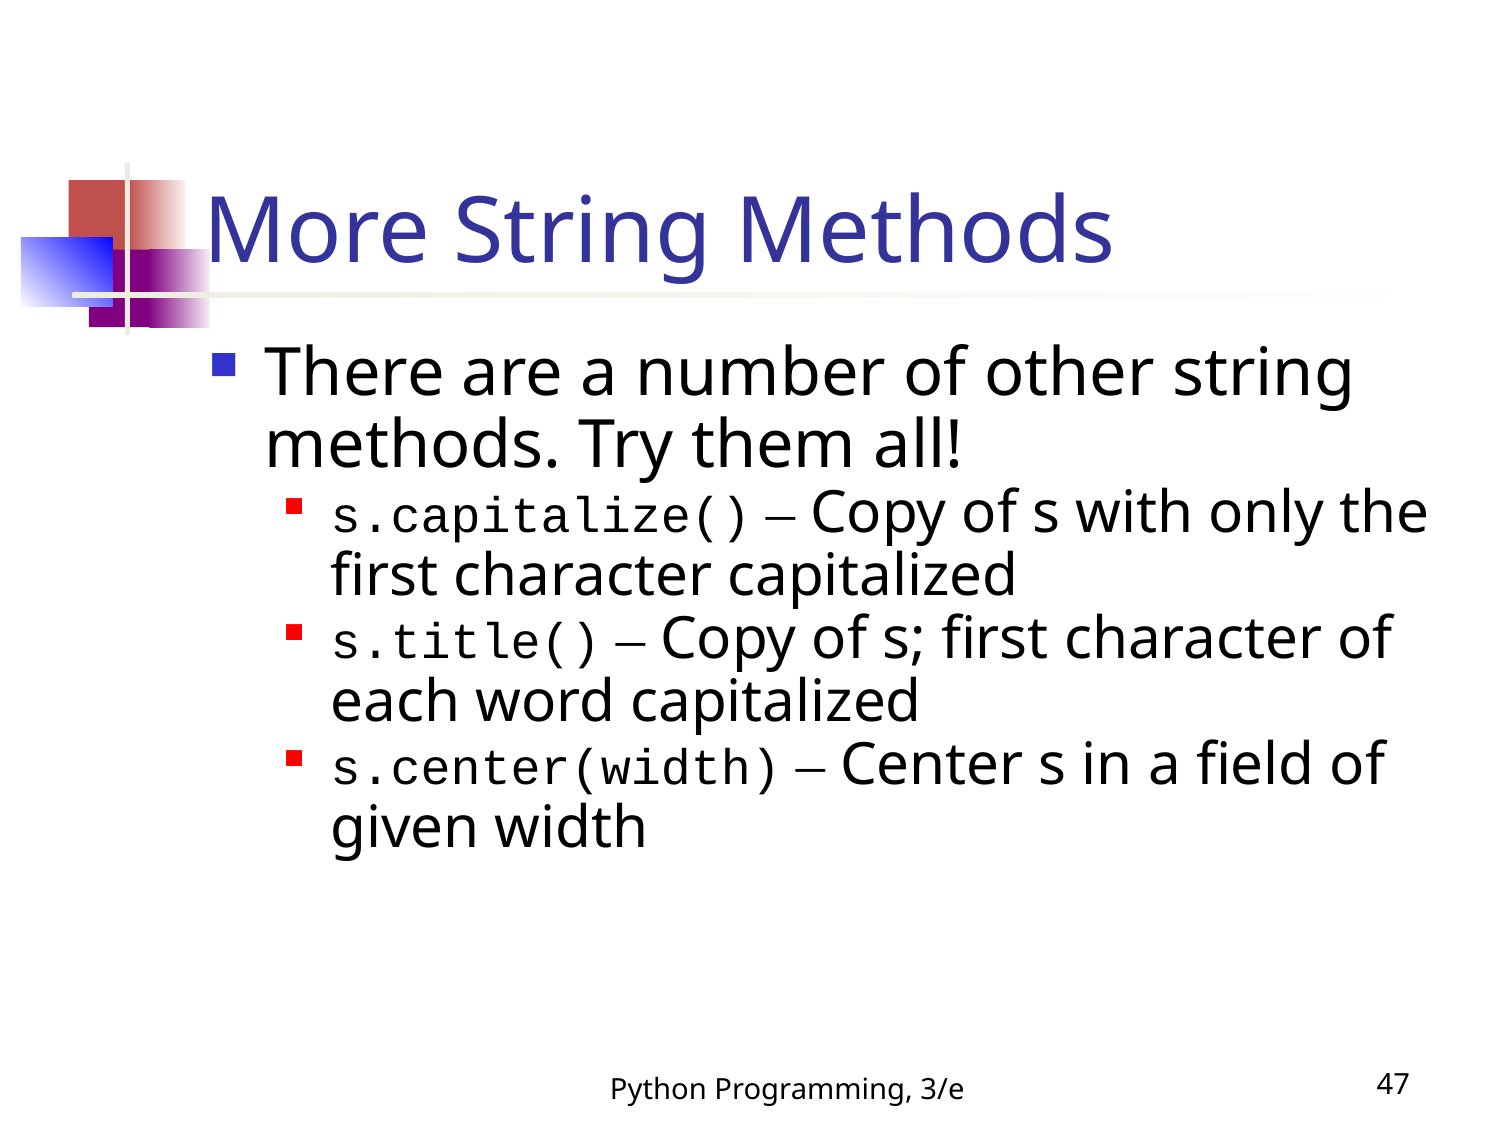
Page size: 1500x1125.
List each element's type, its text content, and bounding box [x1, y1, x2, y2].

text_box Python Programming, 3/e [549, 1037, 1025, 1113]
text_box There are a number of other string methods. Try them all! s.capitalize() – Copy of s with only the first character capitalized s.title() – Copy of s; first character of each word capitalized s.center(width) – Center s in a field of given width [193, 330, 1469, 1006]
text_box <number> [1112, 1037, 1425, 1113]
text_box More String Methods [188, 101, 1467, 289]
